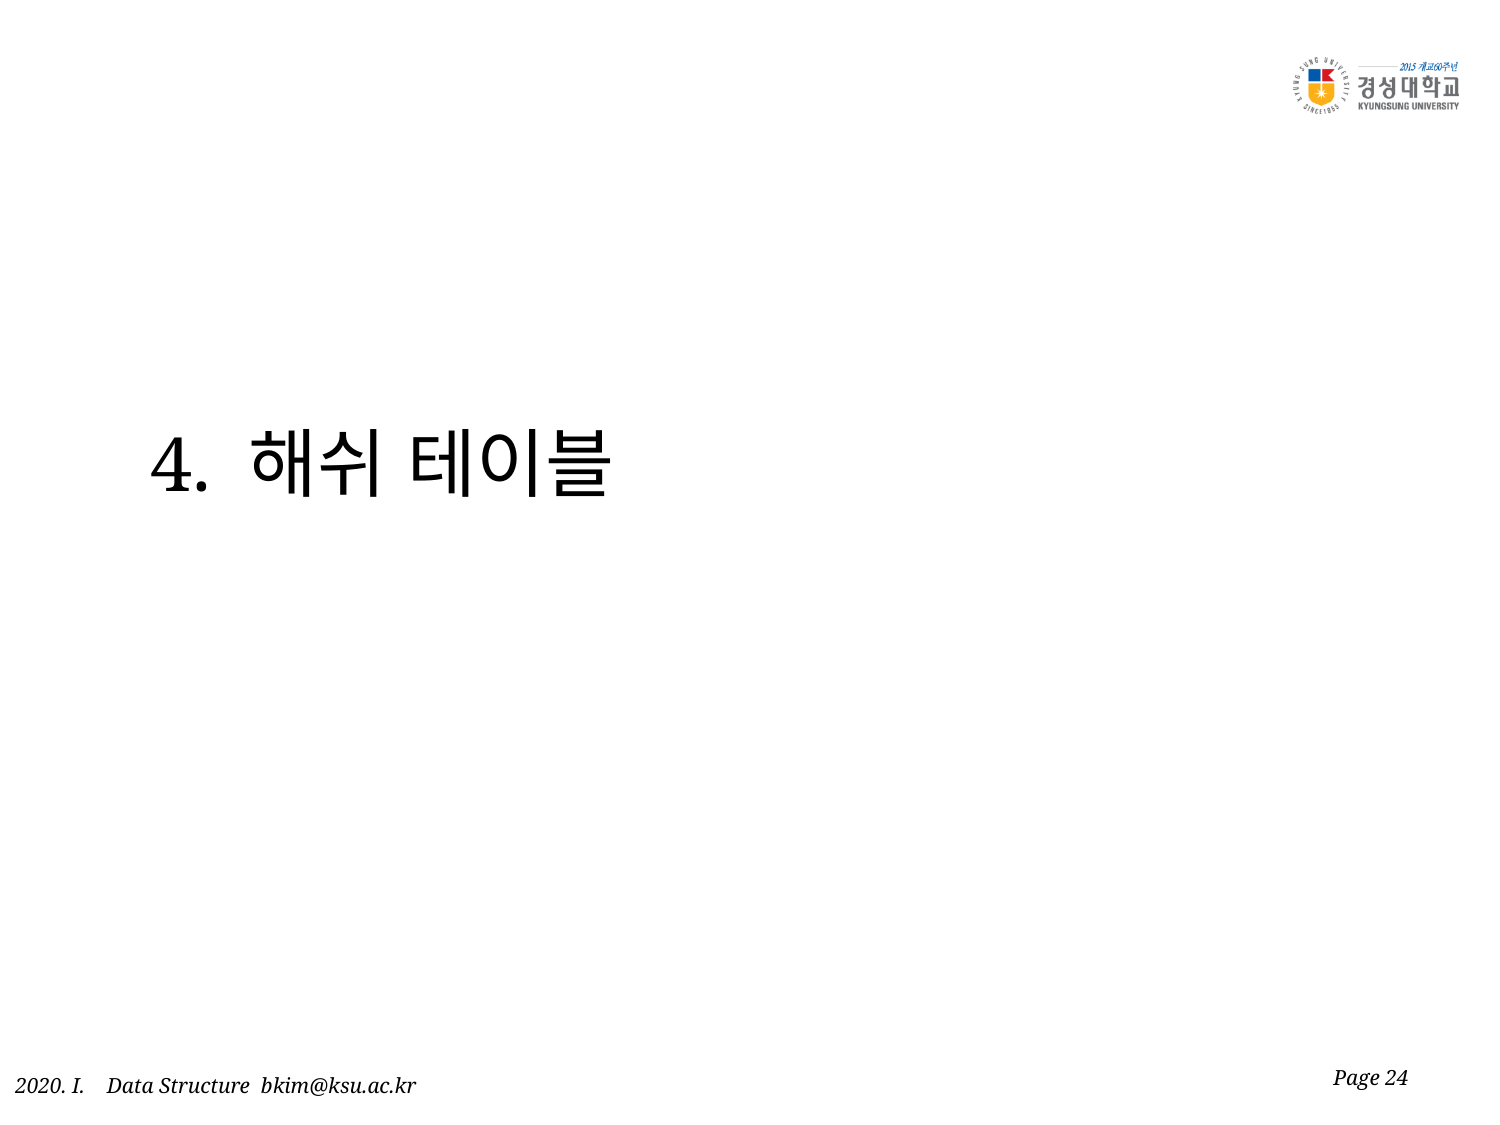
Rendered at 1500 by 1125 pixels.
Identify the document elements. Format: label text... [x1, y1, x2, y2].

slide_number Page 24 [1149, 1024, 1424, 1101]
picture [1293, 57, 1459, 114]
subtitle 4. 해쉬 테이블 [135, 408, 1336, 697]
